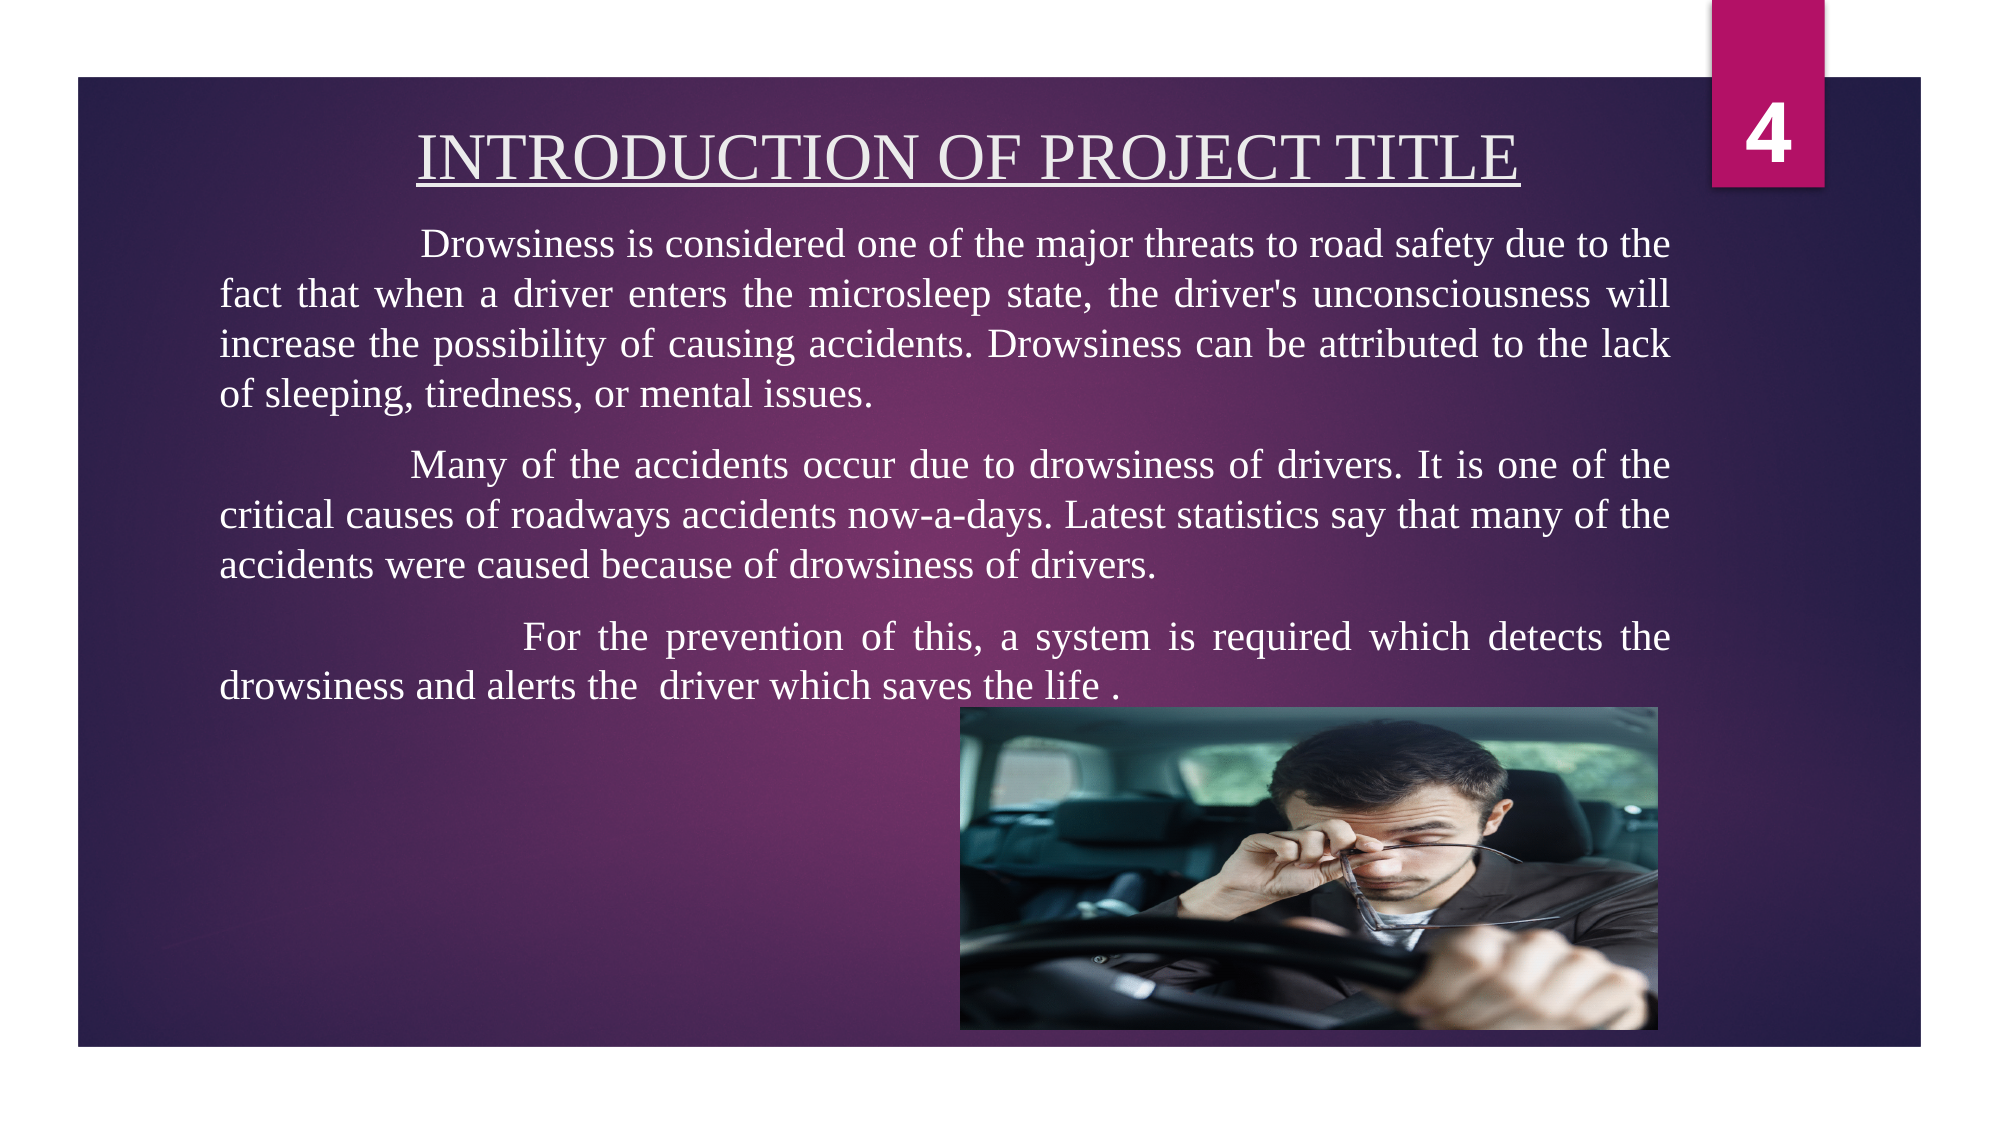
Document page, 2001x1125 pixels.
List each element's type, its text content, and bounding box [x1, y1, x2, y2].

text_box 4 [1730, 71, 1819, 186]
title INTRODUCTION OF PROJECT TITLE [75, 75, 1863, 200]
picture [959, 707, 1658, 1030]
subtitle Drowsiness is considered one of the major threats to road safety due to the fact that when a driver enters the microsleep state, the driver's unconsciousness will increase the possibility of causing accidents. Drowsiness can be attributed to the lack of sleeping, tiredness, or mental issues. Many of the accidents occur due to drowsiness of drivers. It is one of the critical causes of roadways accidents now-a-days. Latest statistics say that many of the accidents were caused because of drowsiness of drivers. For the prevention of this, a system is required which detects the drowsiness and alerts the driver which saves the life . [204, 137, 1688, 725]
